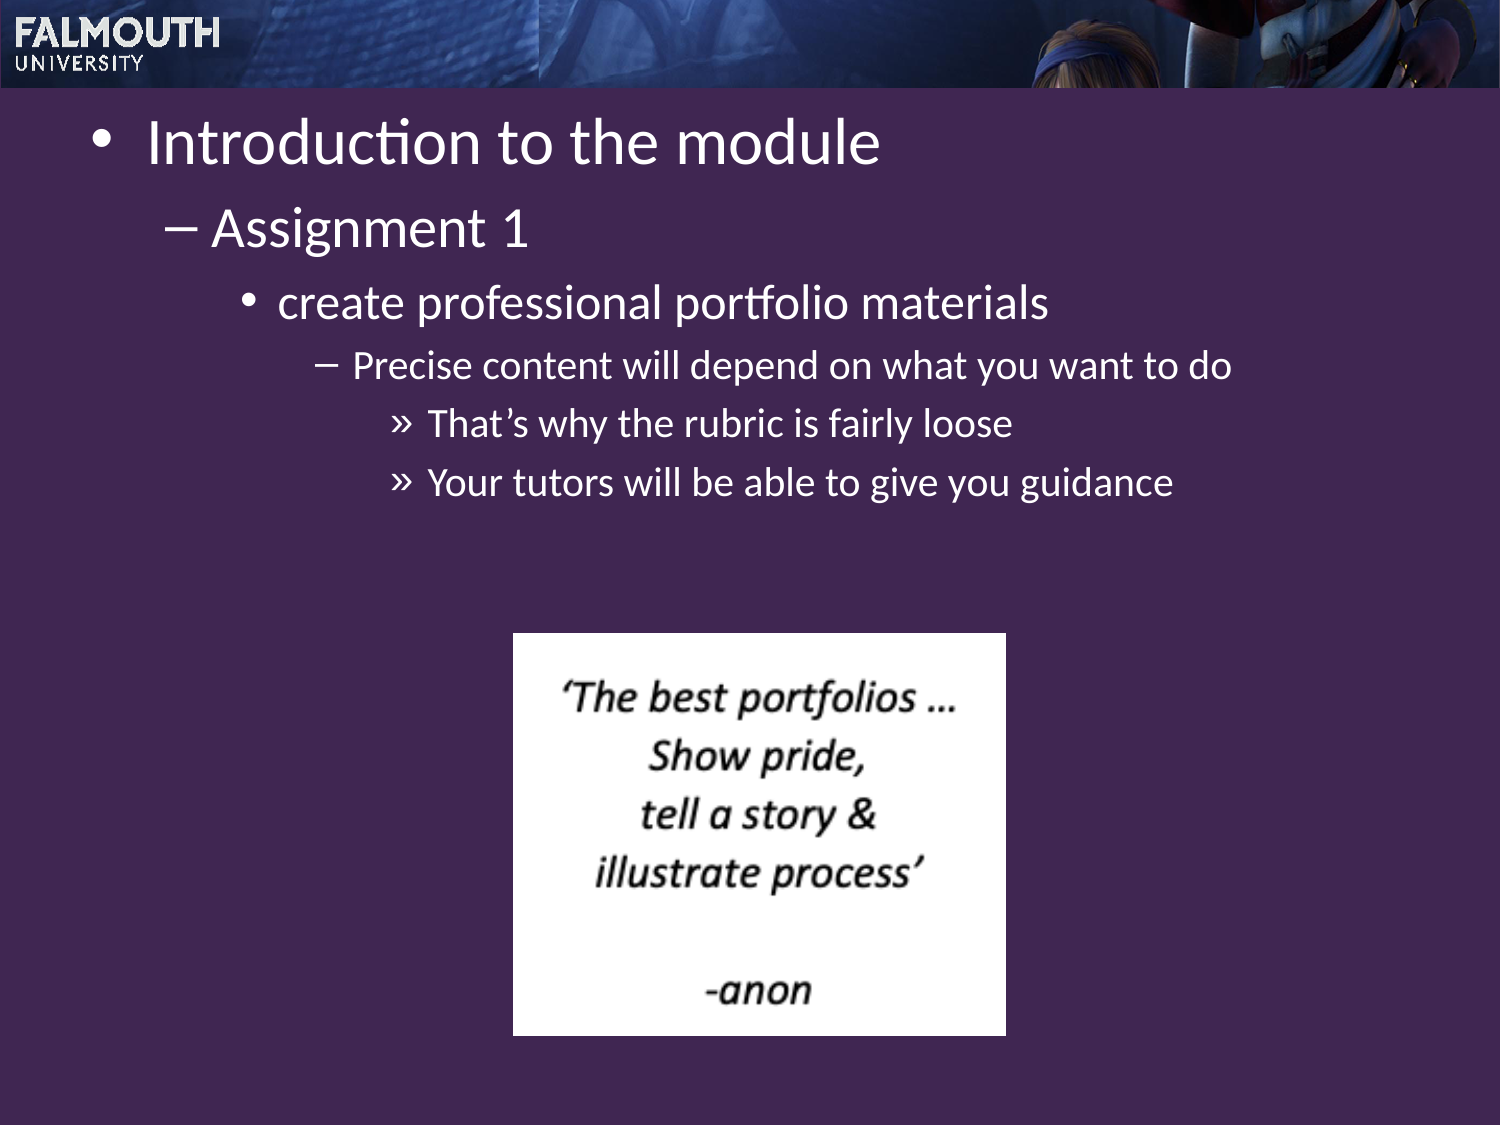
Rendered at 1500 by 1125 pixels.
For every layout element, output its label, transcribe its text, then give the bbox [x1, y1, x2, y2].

list Introduction to the module Assignment 1 create professional portfolio materials Precise content will depend on what you want to do That’s why the rubric is fairly loose Your tutors will be able to give you guidance [75, 90, 1425, 1106]
picture [0, 0, 1500, 90]
picture [513, 633, 1006, 1036]
